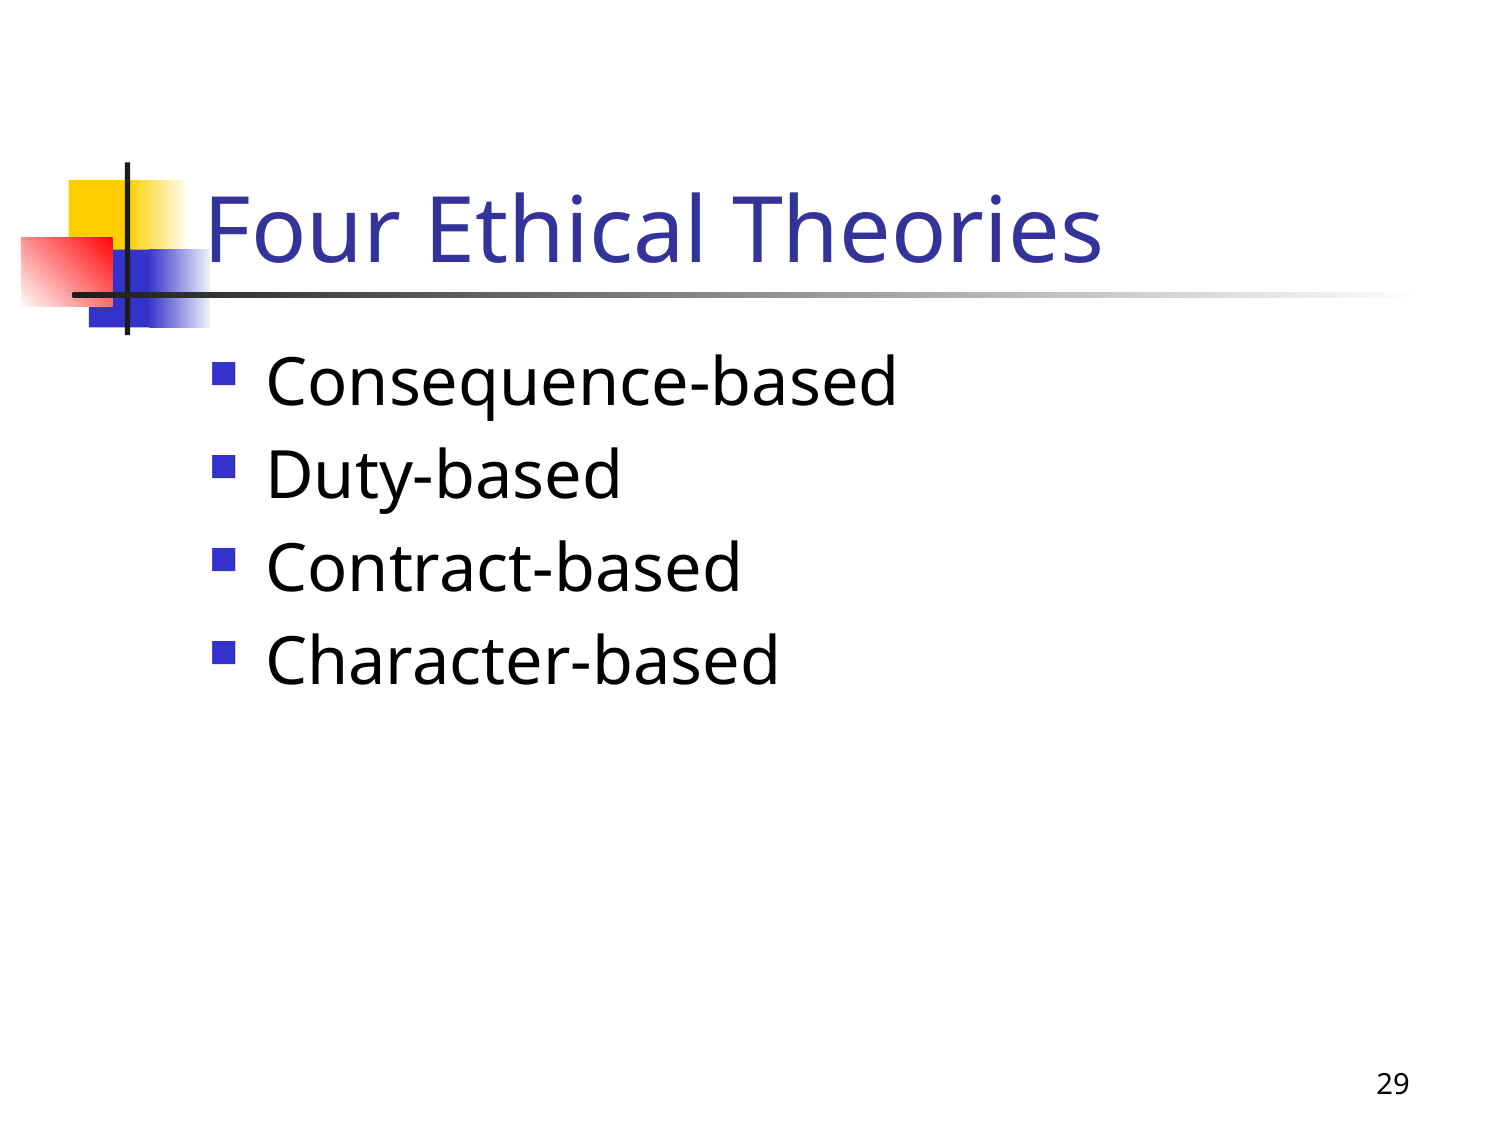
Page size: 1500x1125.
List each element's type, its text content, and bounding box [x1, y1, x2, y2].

slide_number 29 [1112, 1037, 1425, 1113]
list Consequence-based Duty-based Contract-based Character-based [193, 331, 1469, 1006]
title Four Ethical Theories [188, 101, 1468, 289]
